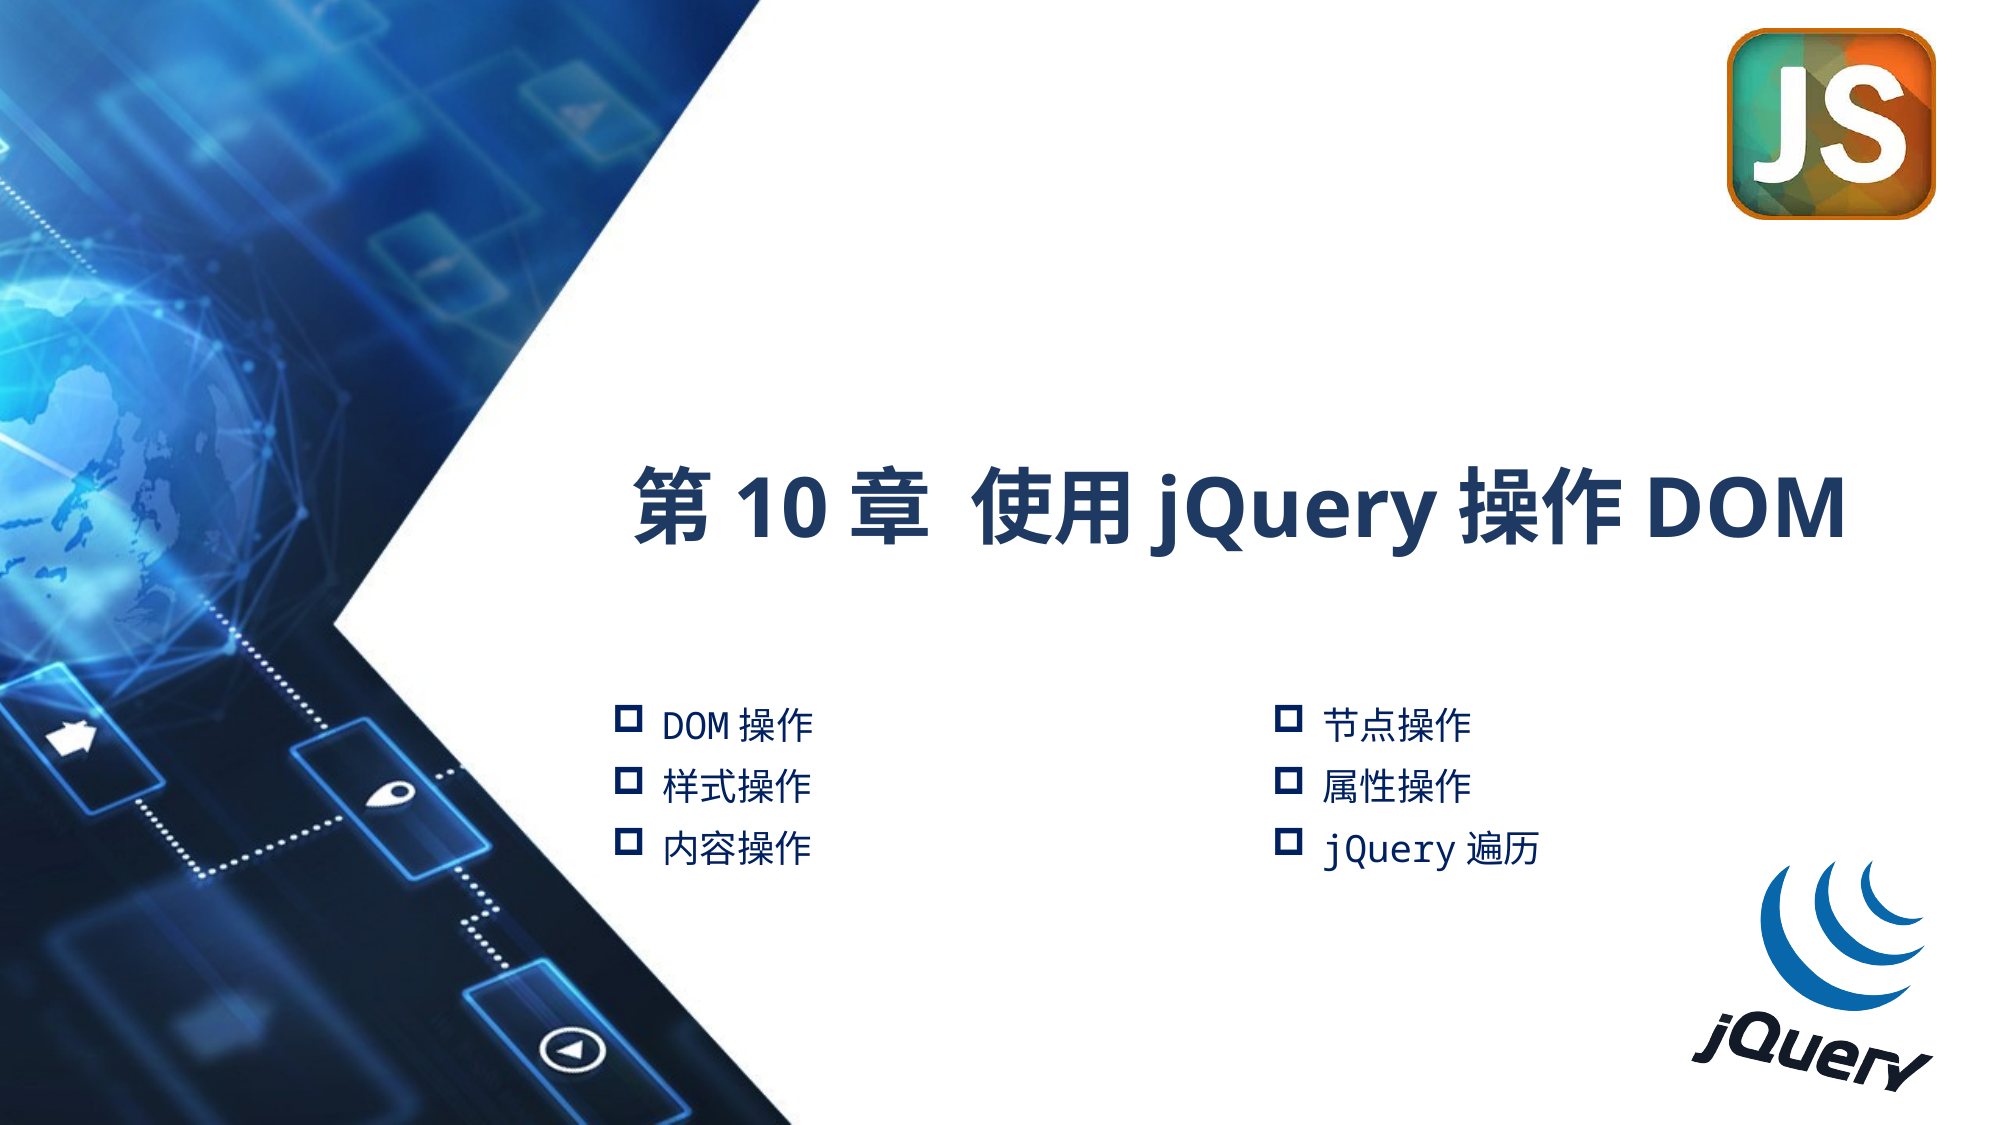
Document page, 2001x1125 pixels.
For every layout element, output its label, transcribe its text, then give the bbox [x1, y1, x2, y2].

picture [0, 0, 2000, 1125]
title 第10章 使用jQuery操作DOM [506, 383, 1975, 625]
list DOM操作 样式操作 内容操作 [598, 685, 1237, 744]
list 节点操作 属性操作 jQuery遍历 [1258, 685, 1897, 744]
